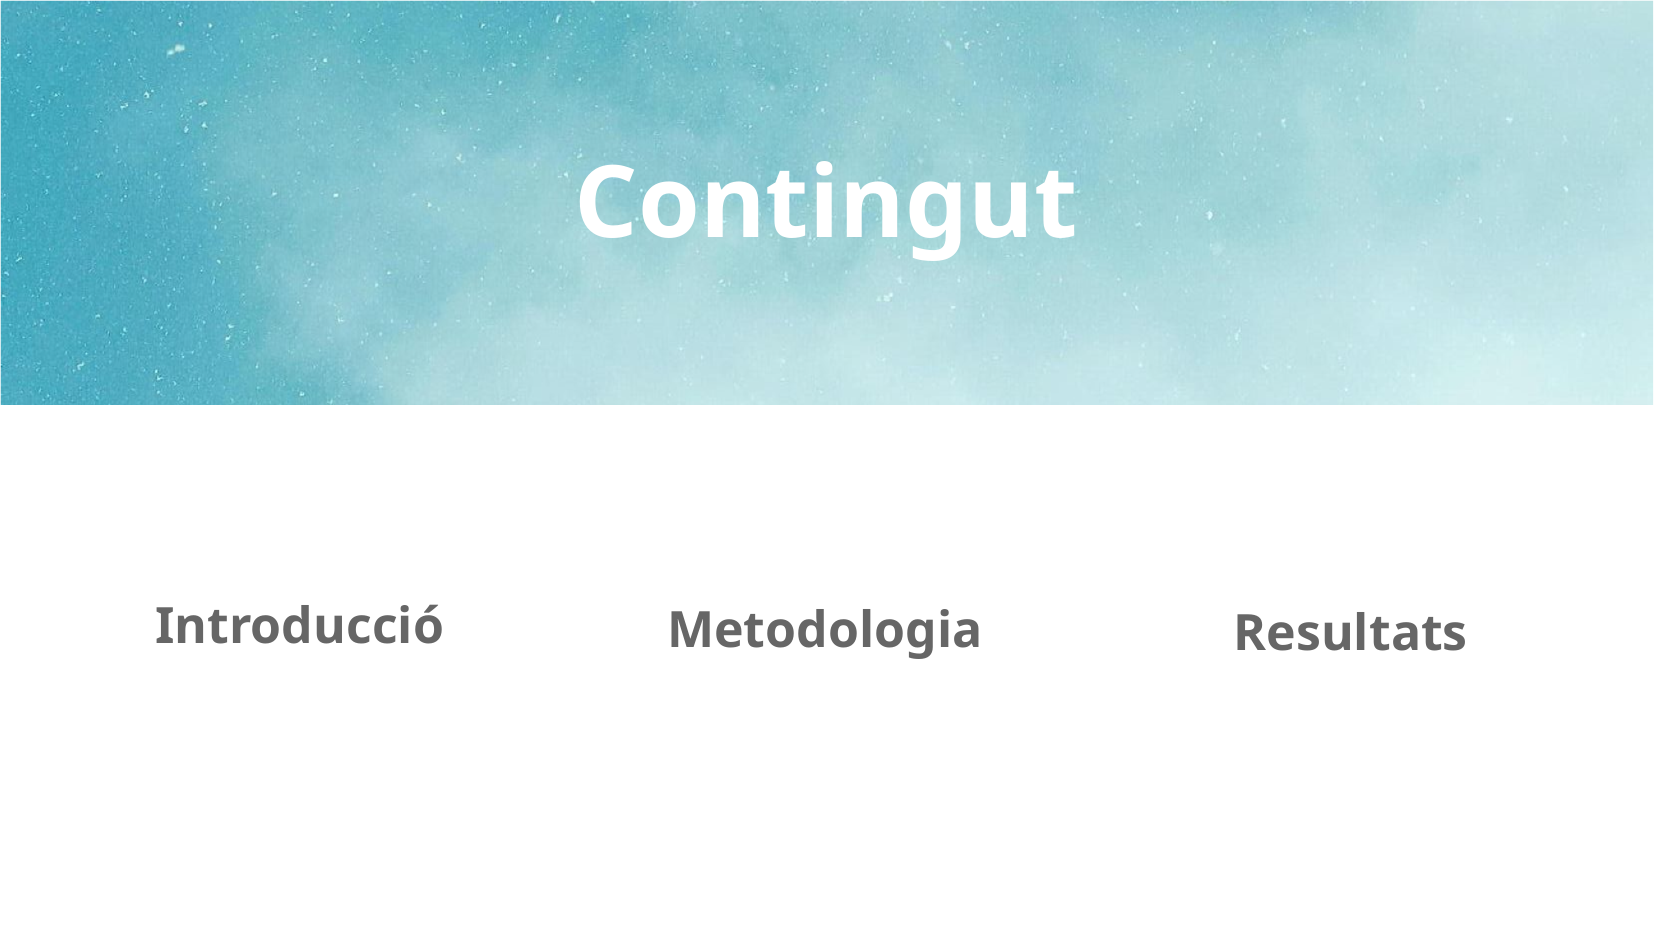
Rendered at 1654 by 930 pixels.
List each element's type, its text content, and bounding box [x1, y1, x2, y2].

text_box Resultats [1125, 592, 1576, 676]
picture [2, 1, 1653, 405]
title Contingut [82, 95, 1571, 300]
text_box Metodologia [599, 590, 1050, 674]
text_box Introducció [74, 586, 525, 672]
